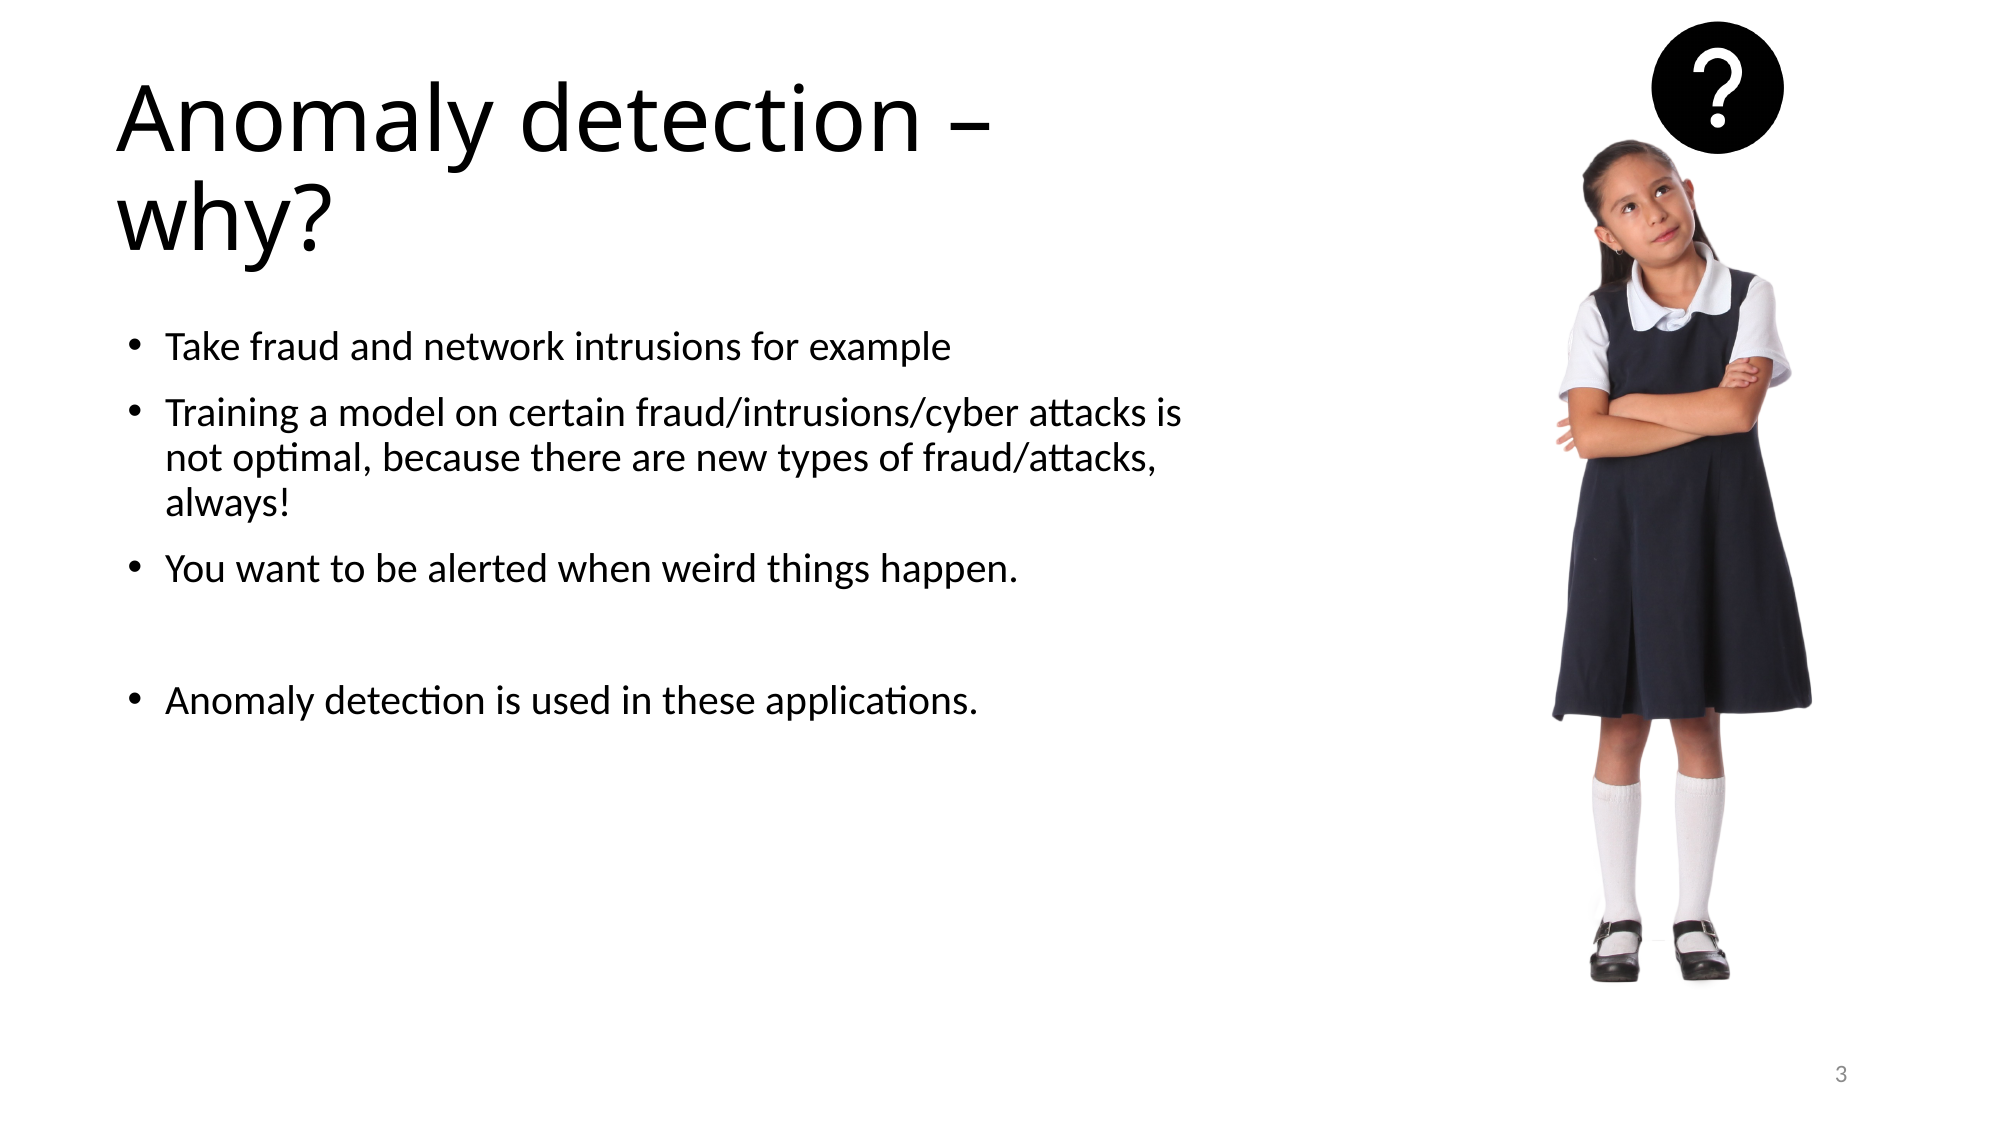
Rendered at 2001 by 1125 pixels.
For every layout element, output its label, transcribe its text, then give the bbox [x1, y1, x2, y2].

list Take fraud and network intrusions for example Training a model on certain fraud/intrusions/cyber attacks is not optimal, because there are new types of fraud/attacks, always! You want to be alerted when weird things happen. Anomaly detection is used in these applications. [112, 317, 1265, 1002]
slide_number 3 [1412, 1042, 1863, 1103]
picture [1550, 4, 1813, 991]
title Anomaly detection – why? [101, 62, 1230, 280]
